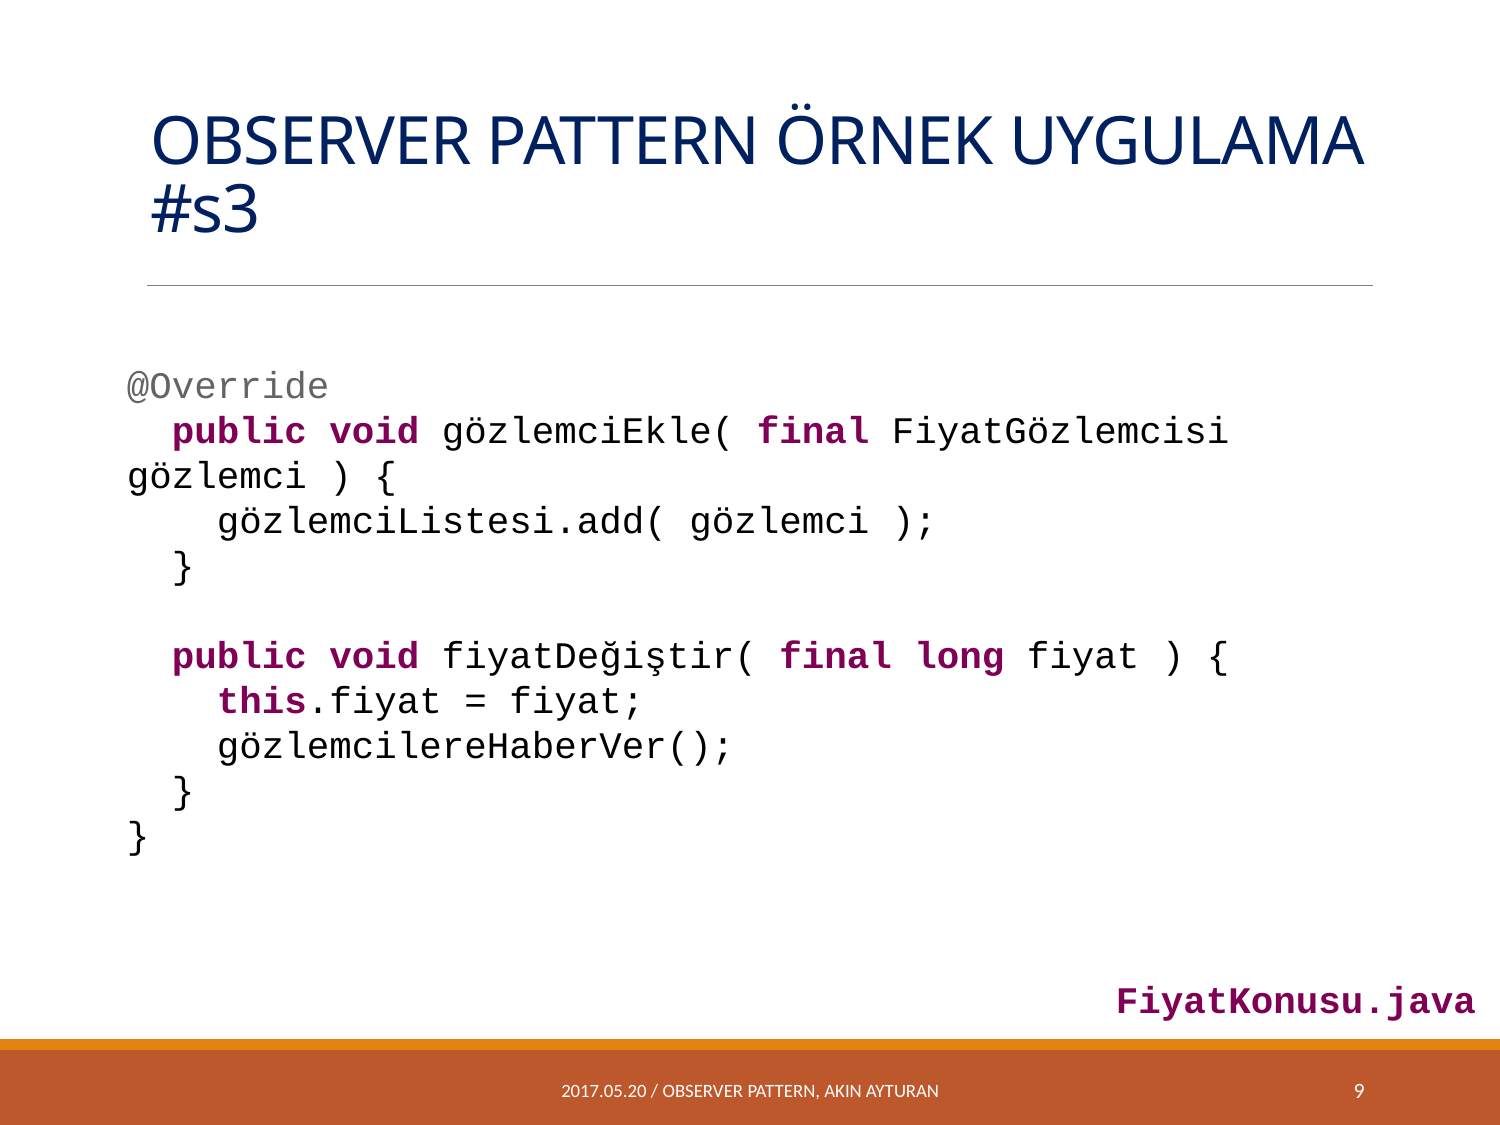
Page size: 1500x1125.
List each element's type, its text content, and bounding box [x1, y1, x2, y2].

text_box @Override public void gözlemciEkle( final FiyatGözlemcisi gözlemci ) { gözlemciListesi.add( gözlemci ); } public void fiyatDeğiştir( final long fiyat ) { this.fiyat = fiyat; gözlemcilereHaberVer(); } } [112, 308, 1427, 864]
text_box FiyatKonusu.java [1101, 968, 1491, 1029]
slide_number 9 [1218, 1059, 1380, 1120]
title OBSERVER PATTERN ÖRNEK UYGULAMA #s3 [135, 101, 1427, 254]
footer 2017.05.20 / Observer Pattern, akın ayturan [453, 1059, 1047, 1120]
